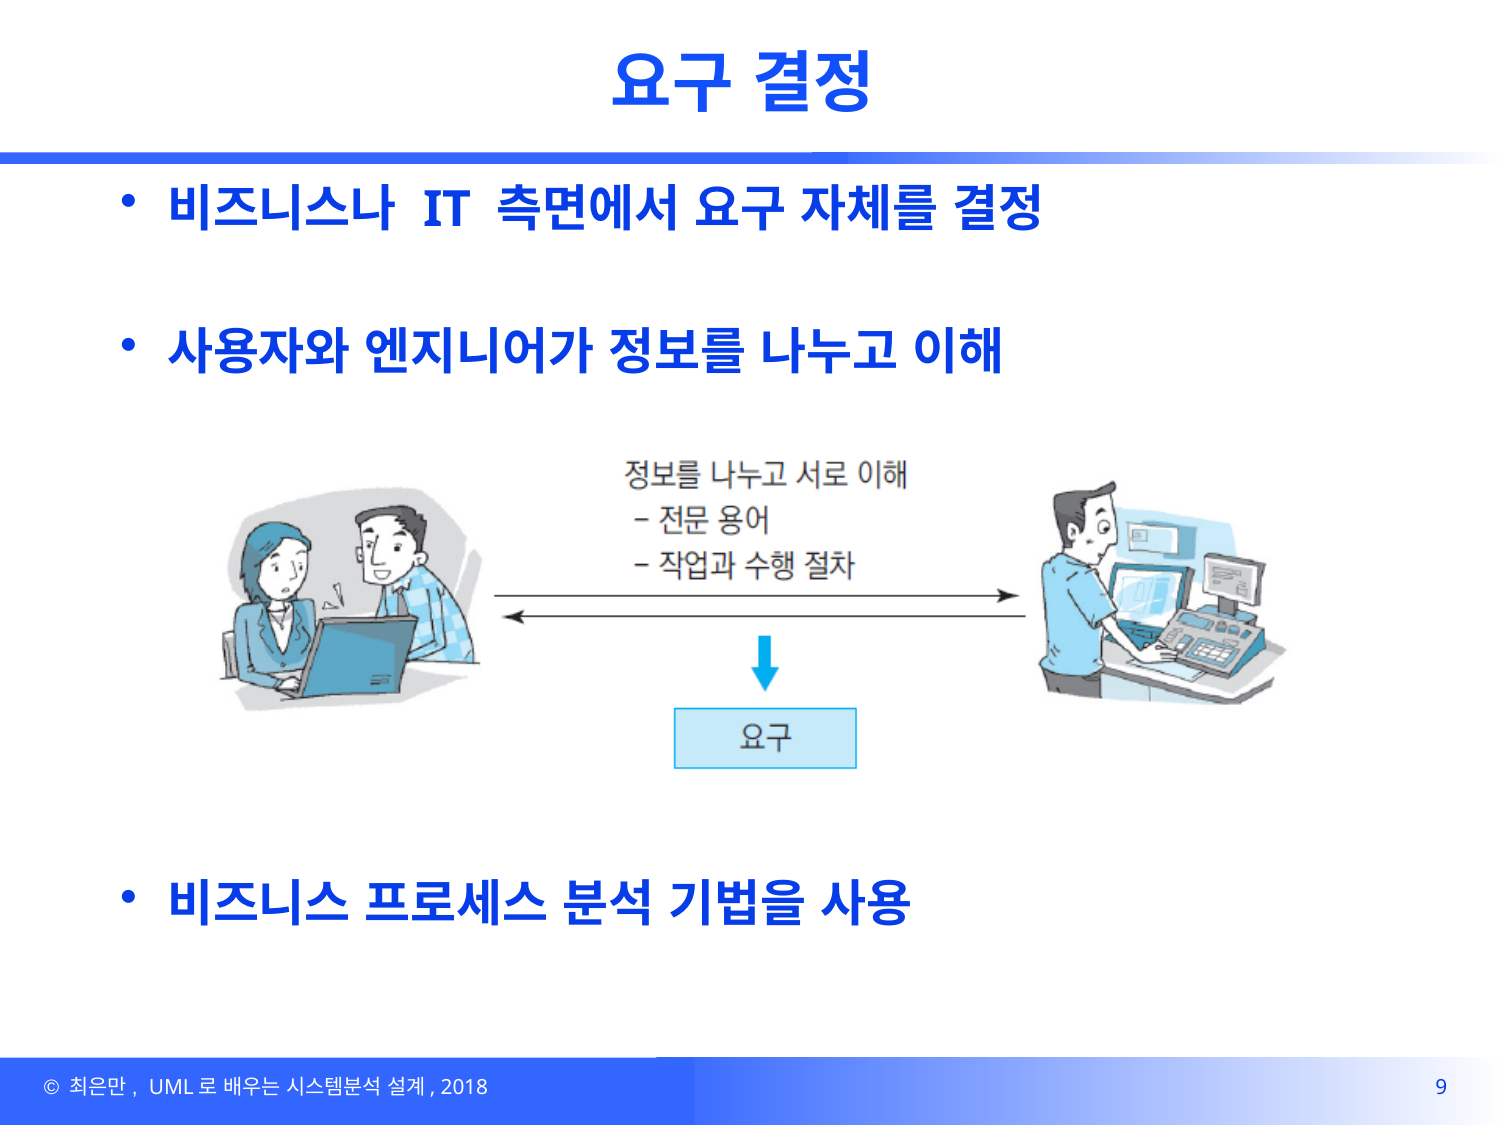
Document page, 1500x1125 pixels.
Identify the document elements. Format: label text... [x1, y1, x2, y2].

title 요구 결정 [105, 75, 1381, 136]
picture [148, 420, 1337, 803]
list 비즈니스나 IT 측면에서 요구 자체를 결정 사용자와 엔지니어가 정보를 나누고 이해 비즈니스 프로세스 분석 기법을 사용 [105, 175, 1388, 1050]
text_box [0, 0, 1500, 75]
